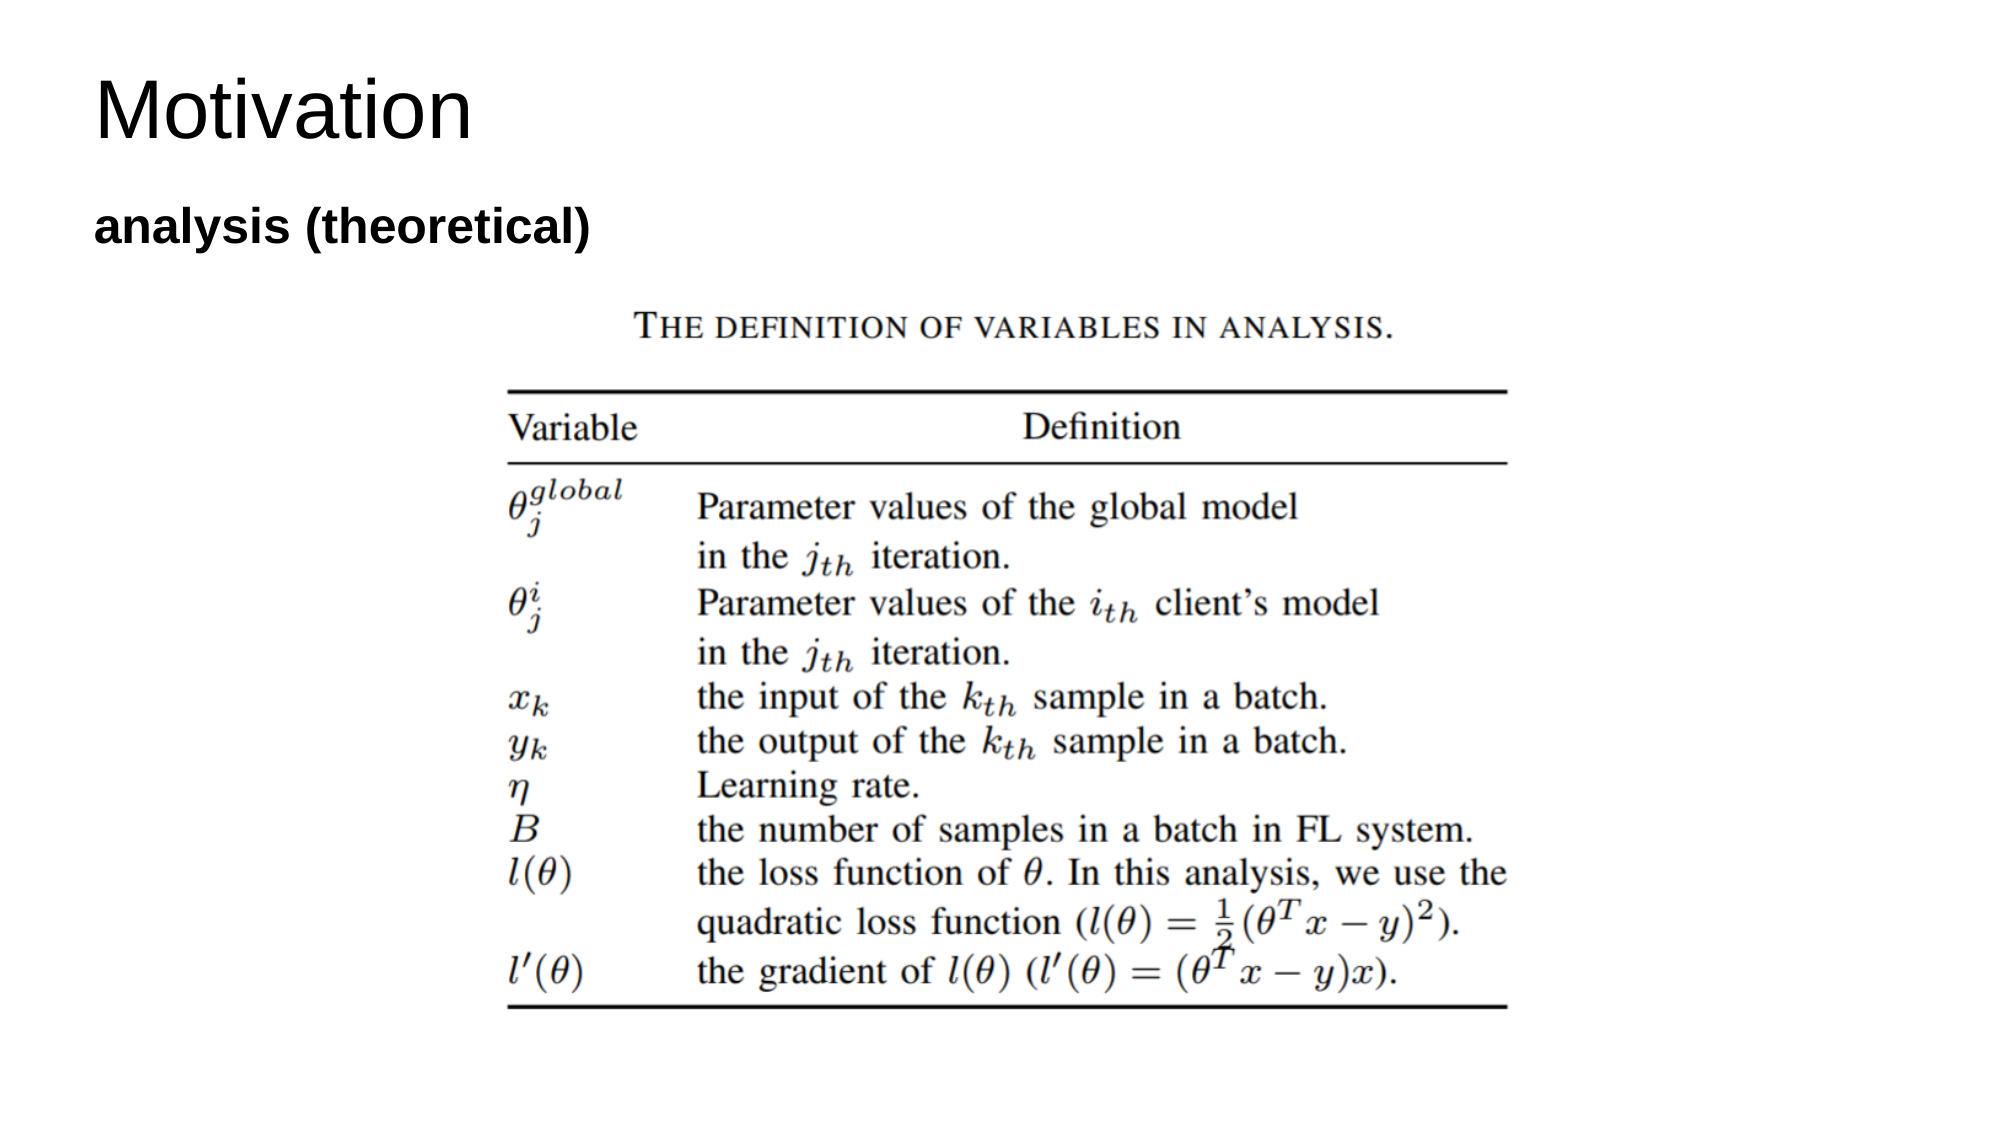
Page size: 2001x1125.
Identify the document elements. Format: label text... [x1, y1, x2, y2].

title Motivation [79, 22, 1805, 200]
picture [449, 296, 1551, 1040]
text_box analysis (theoretical) [79, 185, 712, 261]
